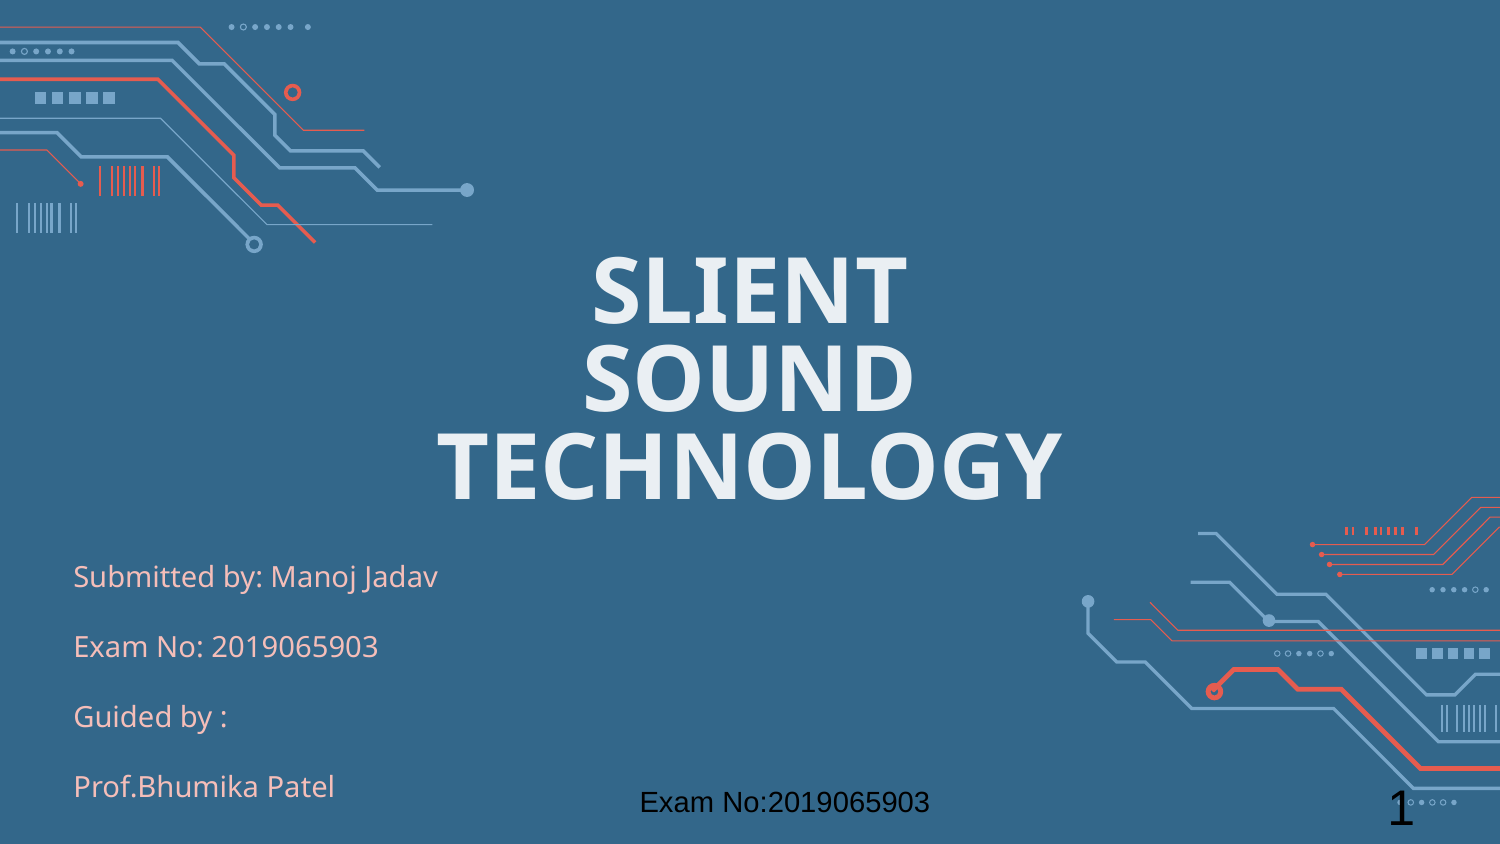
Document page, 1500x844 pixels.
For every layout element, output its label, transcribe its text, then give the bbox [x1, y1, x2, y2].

text_box [98, 165, 102, 197]
text_box [1447, 648, 1459, 659]
text_box [1306, 650, 1313, 657]
text_box [1284, 650, 1292, 657]
text_box [304, 24, 311, 31]
text_box [1198, 531, 1363, 629]
text_box [1371, 642, 1500, 697]
text_box [68, 92, 81, 104]
text_box [33, 48, 40, 55]
text_box [460, 183, 475, 197]
text_box [0, 58, 460, 192]
text_box [1217, 667, 1500, 771]
text_box [0, 40, 381, 169]
text_box [1326, 561, 1333, 568]
text_box [86, 92, 98, 104]
text_box [1262, 614, 1276, 627]
text_box [1479, 648, 1491, 659]
text_box [77, 180, 84, 187]
text_box [45, 202, 49, 234]
text_box [0, 130, 249, 239]
text_box [1081, 595, 1095, 608]
text_box [1325, 631, 1340, 640]
text_box [110, 165, 114, 197]
text_box [103, 92, 116, 104]
text_box [1333, 516, 1500, 566]
text_box [1360, 631, 1374, 640]
text_box [275, 24, 282, 31]
text_box [1309, 541, 1316, 548]
text_box [128, 165, 132, 197]
text_box [1086, 608, 1395, 767]
text_box [1337, 571, 1343, 578]
text_box [1328, 650, 1334, 657]
text_box [245, 235, 263, 254]
text_box [287, 24, 294, 31]
text_box Submitted by: Manoj Jadav Exam No: 2019065903 Guided by : Prof.Bhumika Patel [58, 550, 657, 811]
text_box [283, 83, 302, 102]
text_box [1430, 786, 1500, 791]
text_box [252, 24, 259, 31]
text_box [1431, 648, 1443, 659]
text_box [1206, 683, 1223, 700]
text_box [296, 226, 317, 244]
text_box [228, 24, 235, 31]
text_box [263, 24, 270, 31]
text_box [1296, 650, 1302, 657]
text_box [68, 48, 75, 55]
text_box [1275, 619, 1329, 629]
text_box [1318, 551, 1325, 558]
text_box [15, 202, 19, 234]
text_box [1325, 506, 1500, 556]
text_box [1463, 648, 1475, 659]
text_box [9, 48, 16, 55]
text_box [51, 92, 64, 104]
text_box [45, 48, 51, 55]
text_box [1461, 587, 1468, 593]
text_box [56, 48, 63, 55]
text_box [34, 92, 47, 104]
text_box Exam No:2019065903 [445, 775, 1126, 826]
text_box [0, 77, 300, 224]
text_box [1336, 642, 1500, 744]
text_box 1 [1324, 767, 1430, 843]
title SLIENT SOUND TECHNOLOGY [260, 237, 1240, 533]
text_box [1451, 799, 1457, 806]
text_box [1343, 526, 1500, 575]
text_box [1416, 648, 1428, 659]
text_box [1190, 580, 1265, 618]
